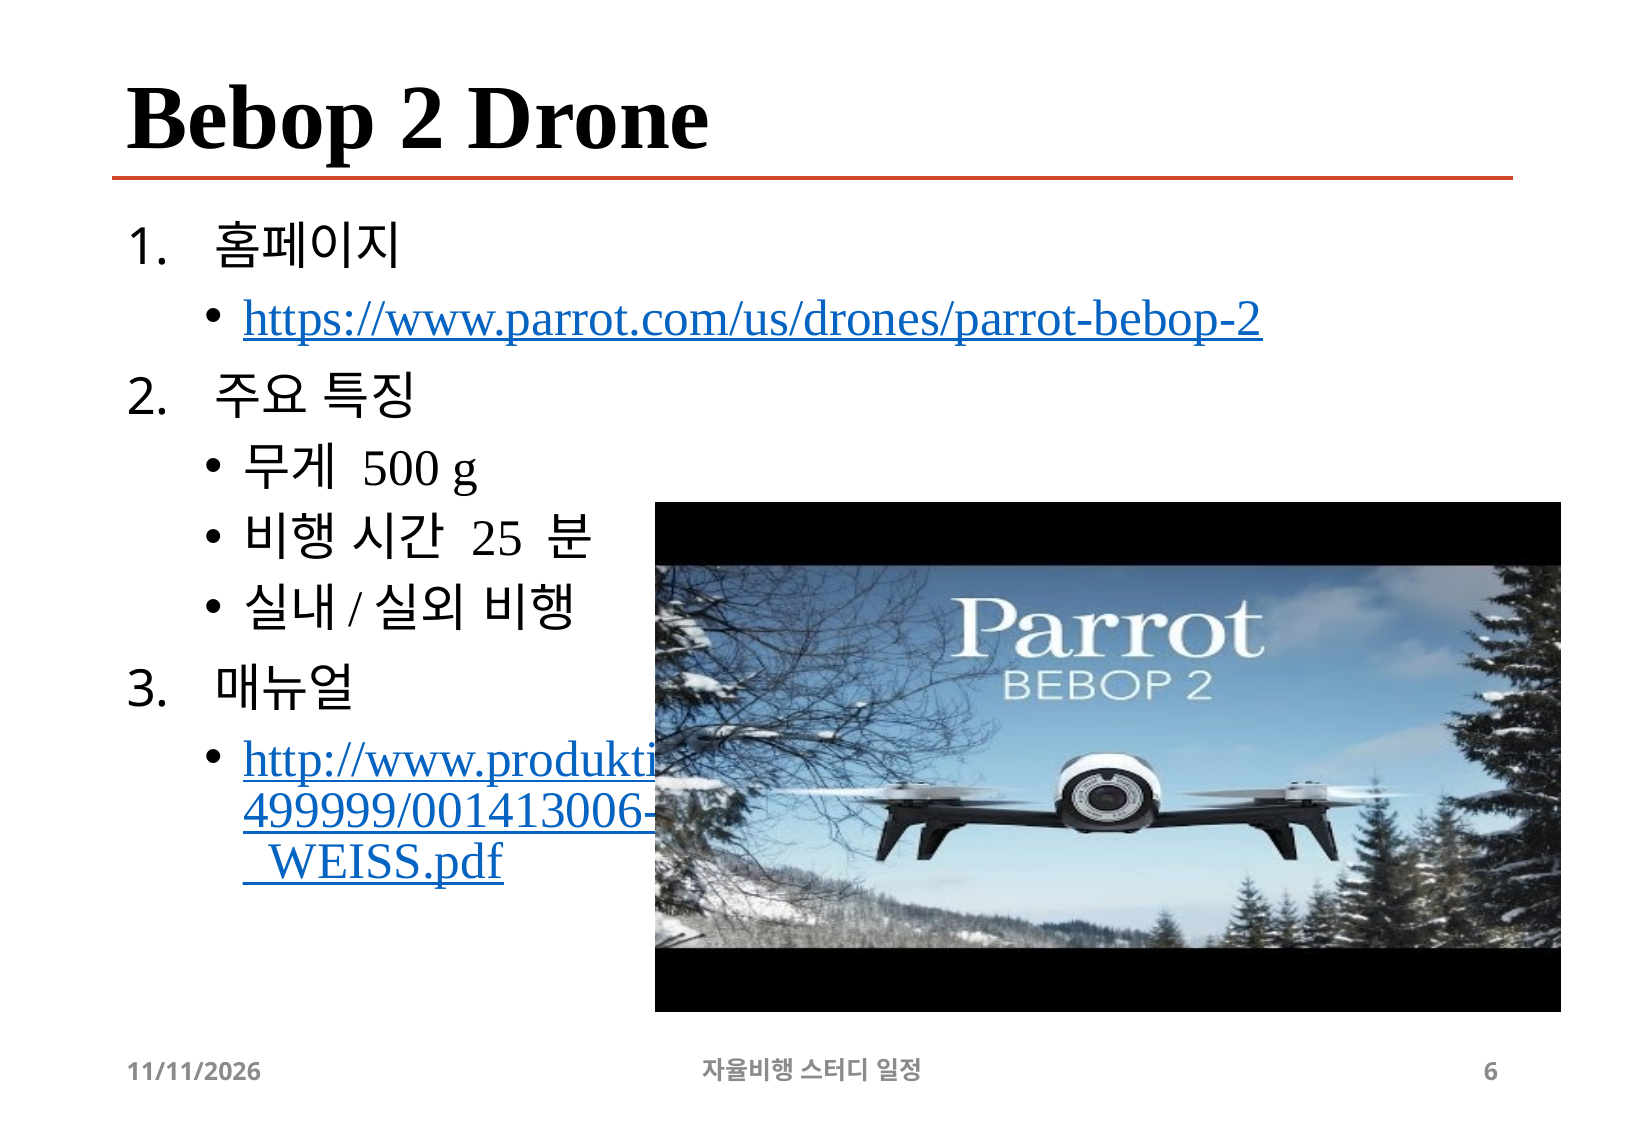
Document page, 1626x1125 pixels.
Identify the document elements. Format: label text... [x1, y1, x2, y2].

slide_number 6 [1433, 1042, 1514, 1103]
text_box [655, 501, 1562, 1012]
list 홈페이지 https://www.parrot.com/us/drones/parrot-bebop-2 주요 특징 무게 500 g 비행 시간 25 분 실내/실외 비행 매뉴얼 http://www.produktinfo.conrad.com/datenblaetter/1400000-1499999/001413006-an-01-en-PARROT_BEBOP_DRONE_2_WEISS.pdf [111, 205, 1536, 796]
title Bebop 2 Drone [111, 59, 1514, 179]
footer 자율비행 스터디 일정 [538, 1042, 1087, 1103]
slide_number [111, 1042, 303, 1103]
